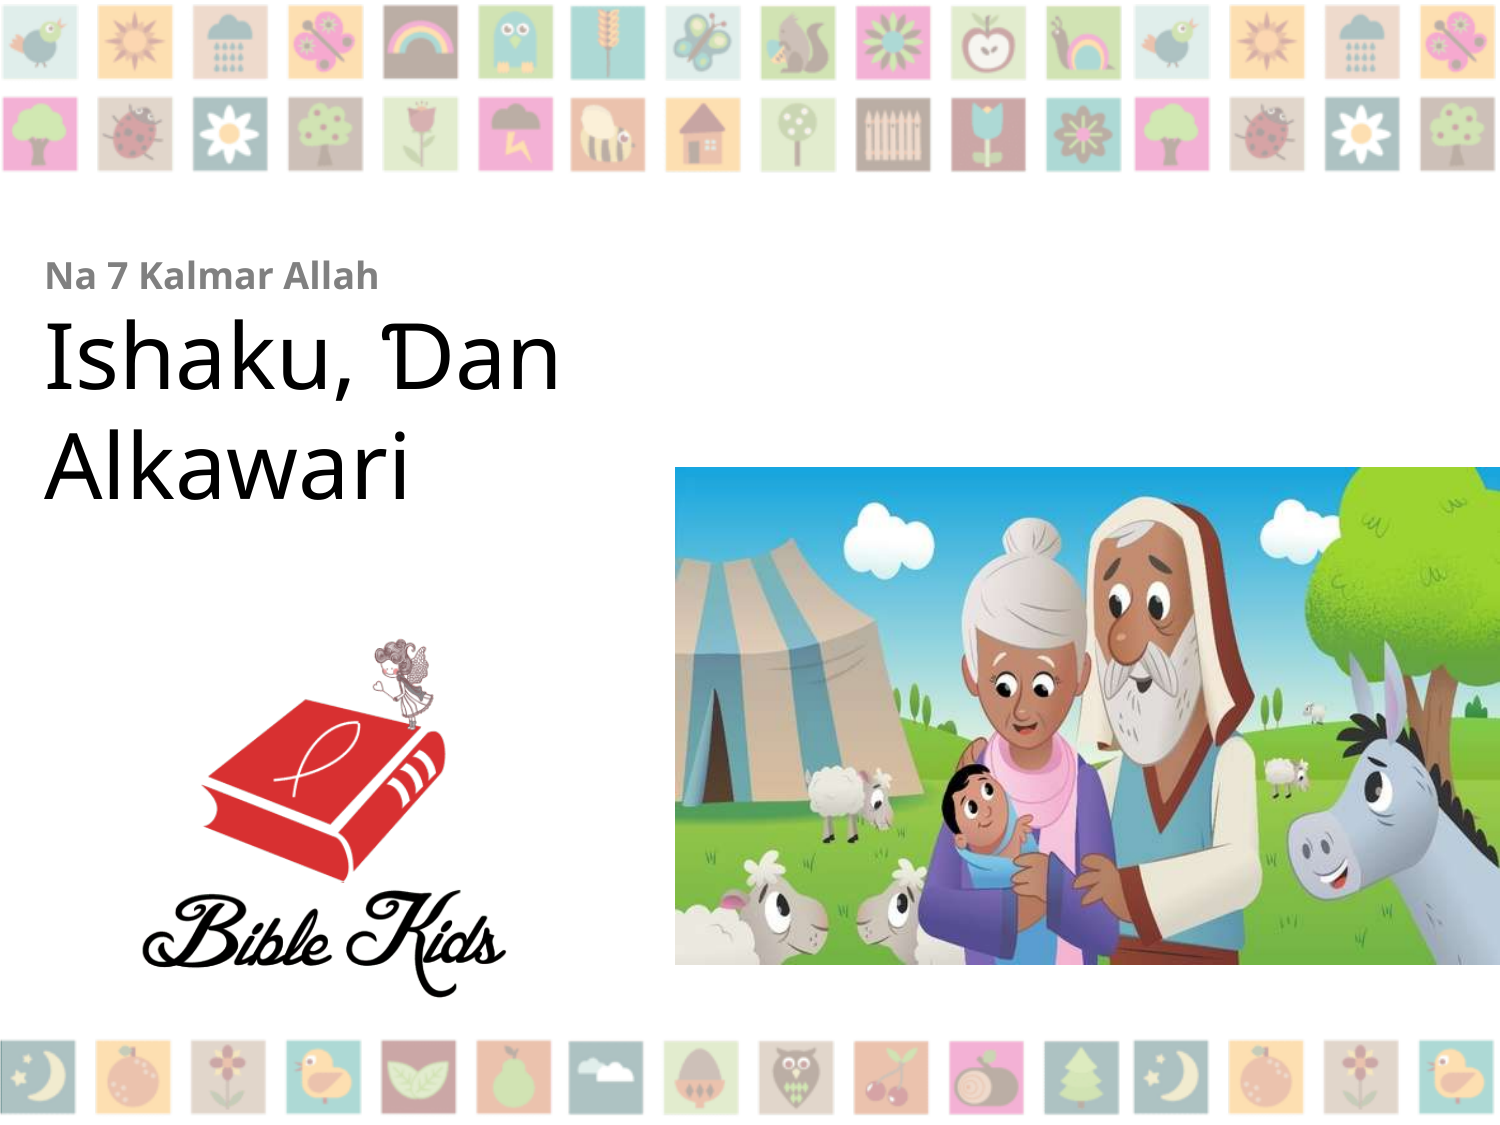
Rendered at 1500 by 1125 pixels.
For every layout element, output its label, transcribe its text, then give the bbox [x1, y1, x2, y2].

text_box Na 7 Kalmar Allah [29, 244, 632, 290]
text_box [0, 1028, 1500, 1118]
picture [675, 467, 1500, 965]
text_box Ishaku, Ɗan Alkawari [29, 290, 675, 526]
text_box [0, 3, 1500, 181]
picture [117, 600, 544, 1027]
